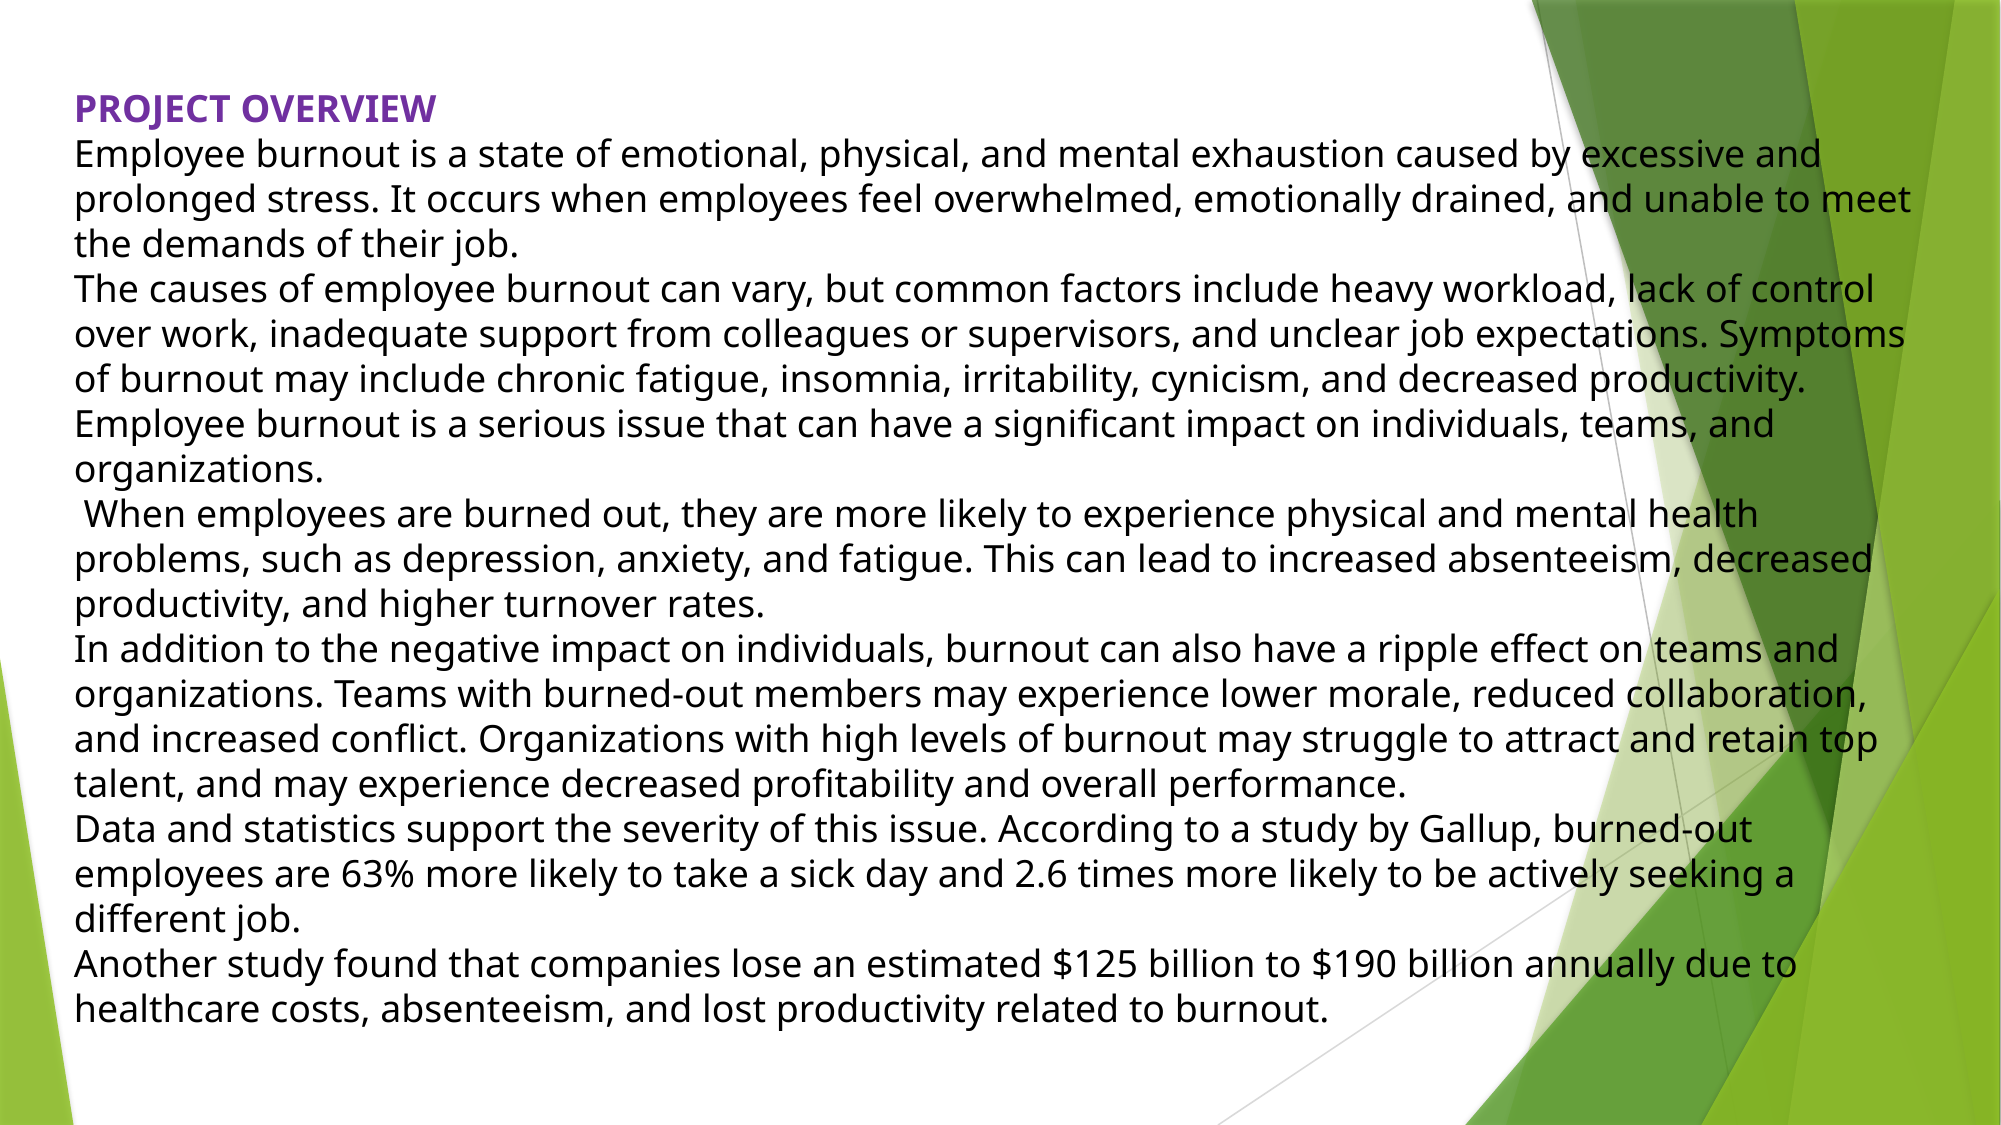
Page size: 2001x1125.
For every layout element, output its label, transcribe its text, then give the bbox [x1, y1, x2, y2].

text_box PROJECT OVERVIEW Employee burnout is a state of emotional, physical, and mental exhaustion caused by excessive and prolonged stress. It occurs when employees feel overwhelmed, emotionally drained, and unable to meet the demands of their job. The causes of employee burnout can vary, but common factors include heavy workload, lack of control over work, inadequate support from colleagues or supervisors, and unclear job expectations. Symptoms of burnout may include chronic fatigue, insomnia, irritability, cynicism, and decreased productivity. Employee burnout is a serious issue that can have a significant impact on individuals, teams, and organizations. When employees are burned out, they are more likely to experience physical and mental health problems, such as depression, anxiety, and fatigue. This can lead to increased absenteeism, decreased productivity, and higher turnover rates. In addition to the negative impact on individuals, burnout can also have a ripple effect on teams and organizations. Teams with burned-out members may experience lower morale, reduced collaboration, and increased conflict. Organizations with high levels of burnout may struggle to attract and retain top talent, and may experience decreased profitability and overall performance. Data and statistics support the severity of this issue. According to a study by Gallup, burned-out employees are 63% more likely to take a sick day and 2.6 times more likely to be actively seeking a different job. Another study found that companies lose an estimated $125 billion to $190 billion annually due to healthcare costs, absenteeism, and lost productivity related to burnout. [59, 77, 1941, 1038]
